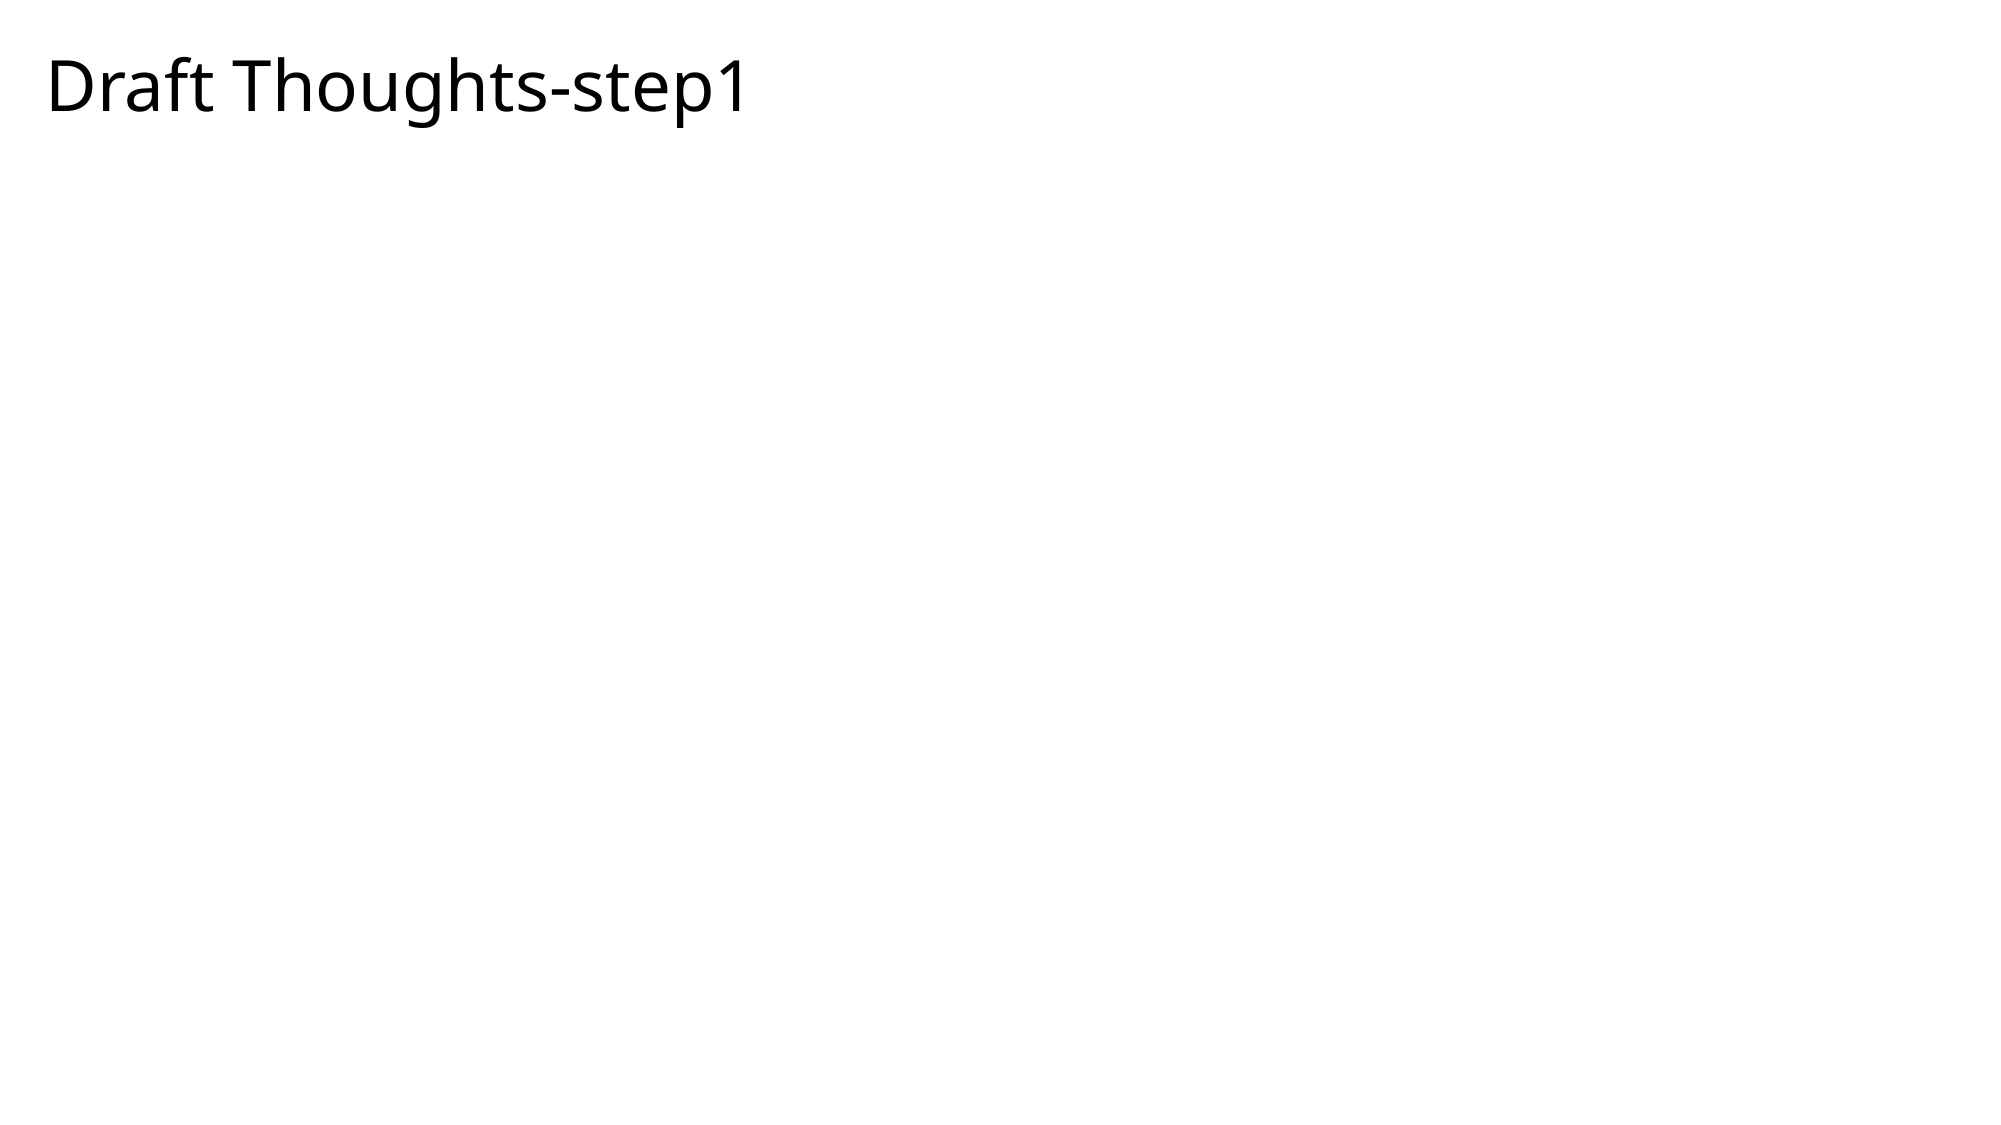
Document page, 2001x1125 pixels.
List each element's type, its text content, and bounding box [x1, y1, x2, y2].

title Draft Thoughts-step1 [30, 22, 1947, 156]
